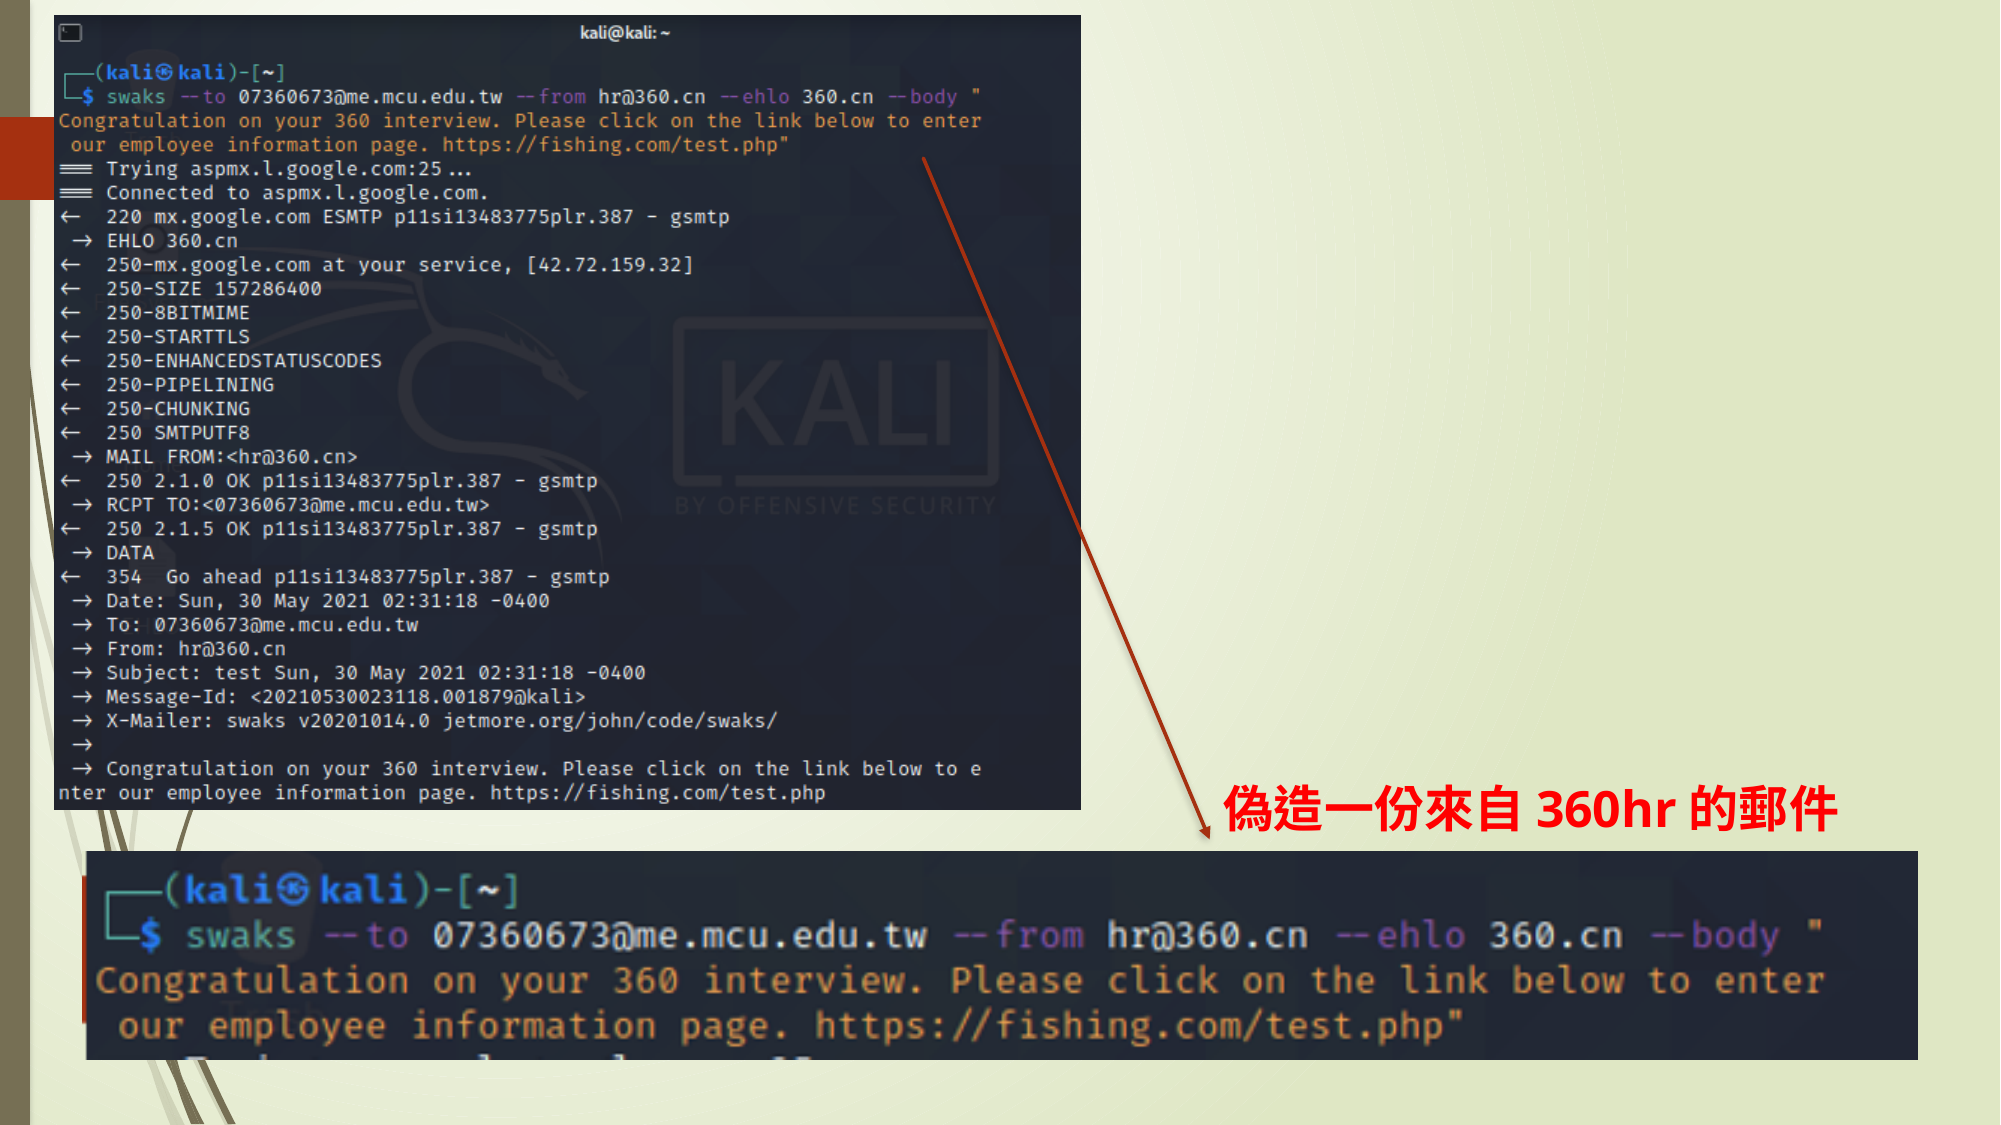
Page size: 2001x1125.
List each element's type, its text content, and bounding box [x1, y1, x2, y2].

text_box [923, 158, 1210, 840]
text_box 偽造一份來自360hr的郵件 [1210, 769, 1854, 845]
picture [53, 14, 1081, 810]
picture [81, 851, 1919, 1061]
